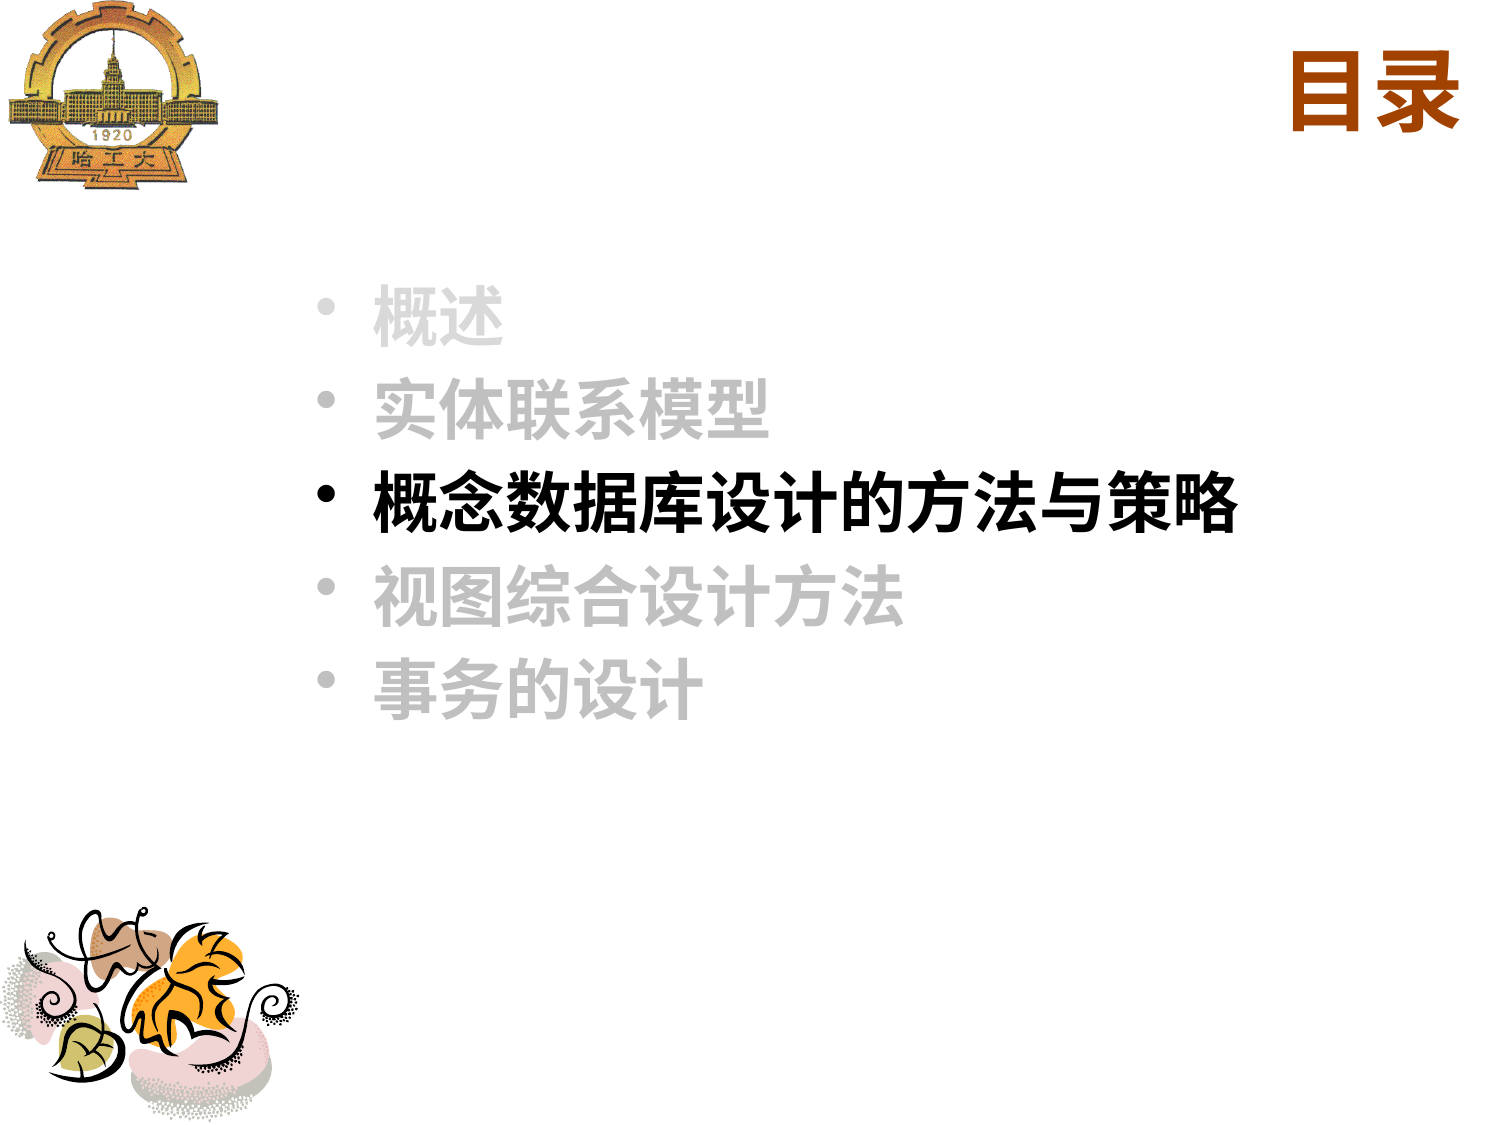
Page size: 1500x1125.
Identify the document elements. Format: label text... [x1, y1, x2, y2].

title 目录 [218, 0, 1500, 176]
picture [0, 0, 219, 196]
text_box 概述 实体联系模型 概念数据库设计的方法与策略 视图综合设计方法 事务的设计 [301, 267, 1318, 935]
